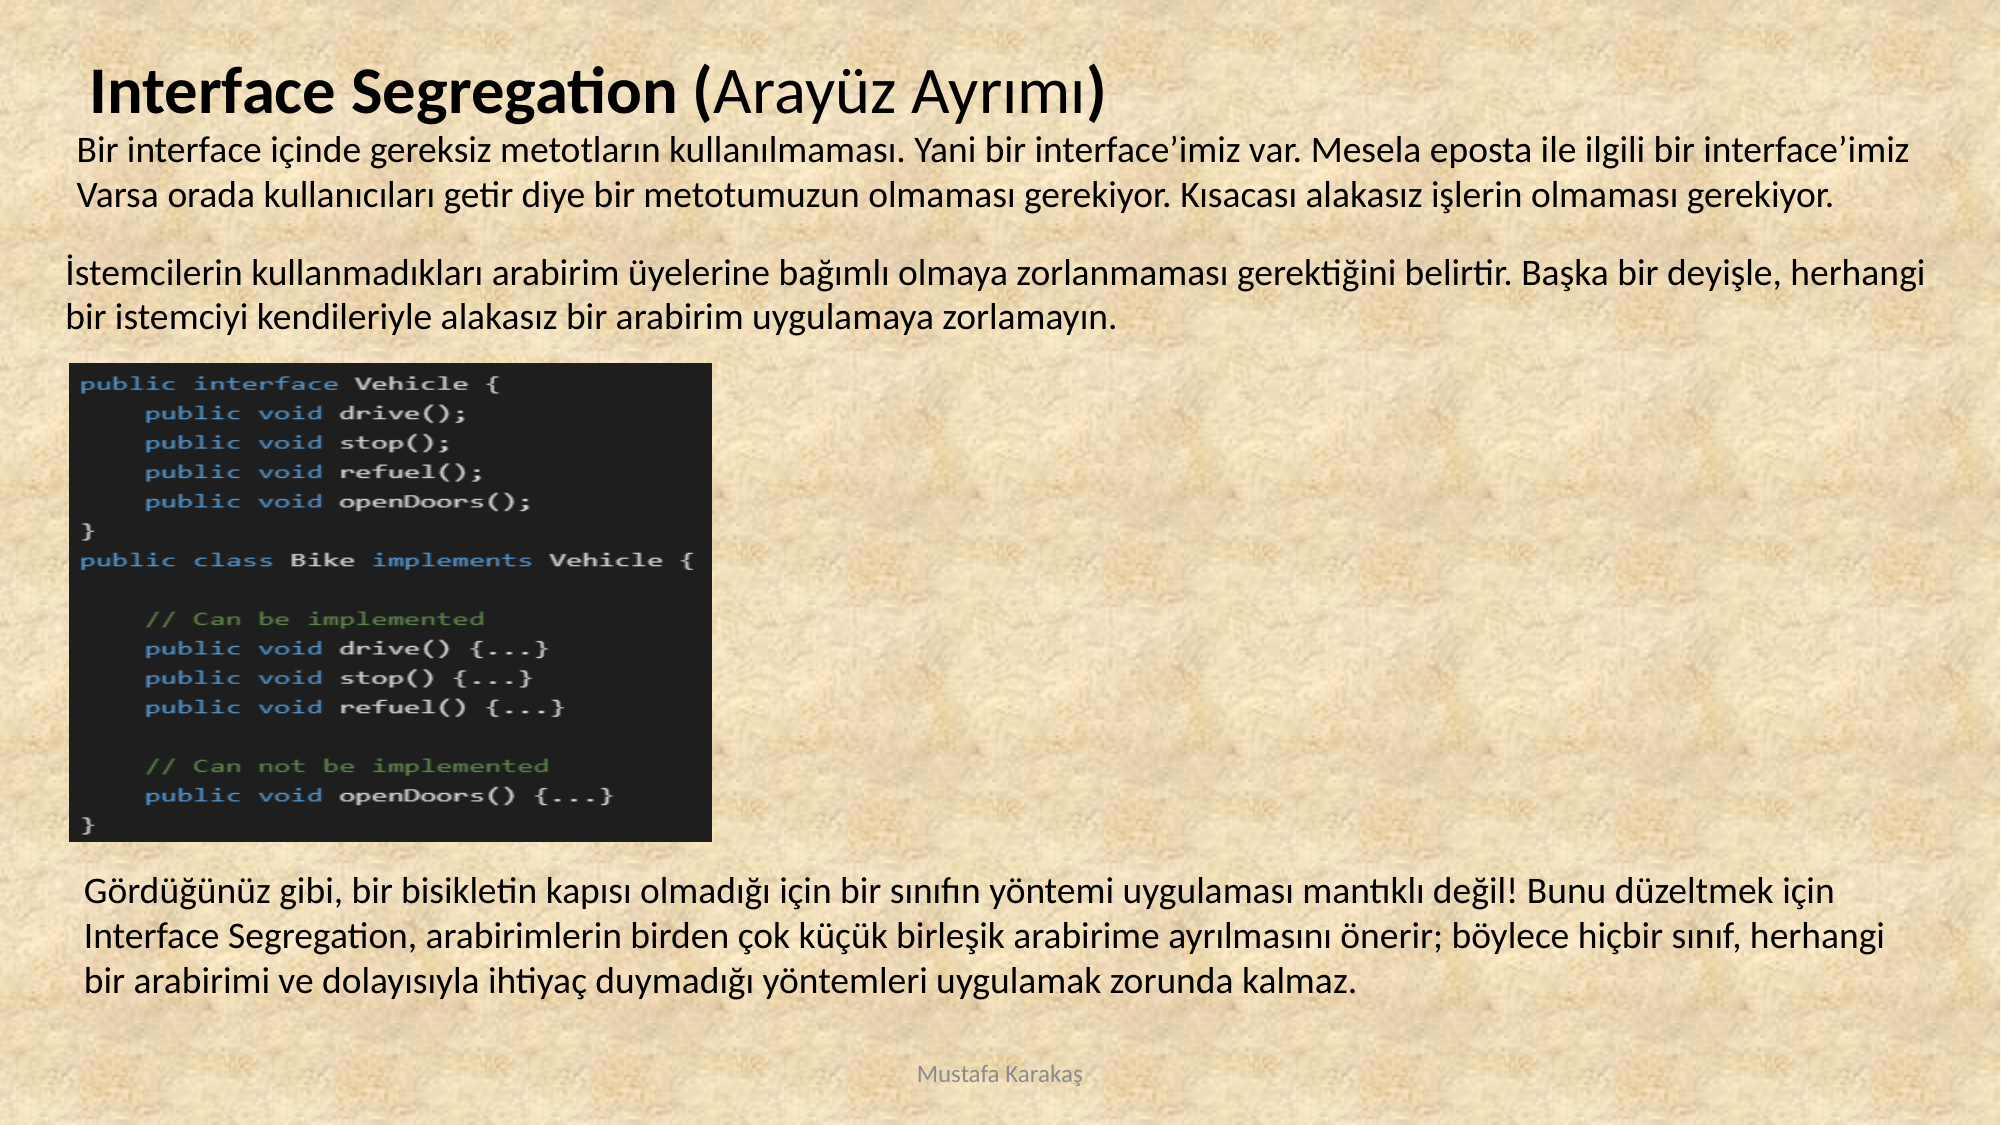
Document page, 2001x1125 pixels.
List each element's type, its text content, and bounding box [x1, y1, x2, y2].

text_box Interface Segregation (Arayüz Ayrımı) [74, 39, 1122, 134]
picture [0, 0, 2001, 1125]
text_box Bir interface içinde gereksiz metotların kullanılmaması. Yani bir interface’imiz var. Mesela eposta ile ilgili bir interface’imiz Varsa orada kullanıcıları getir diye bir metotumuzun olmaması gerekiyor. Kısacası alakasız işlerin olmaması gerekiyor. [61, 117, 1927, 222]
text_box Gördüğünüz gibi, bir bisikletin kapısı olmadığı için bir sınıfın yöntemi uygulaması mantıklı değil! Bunu düzeltmek için Interface Segregation, arabirimlerin birden çok küçük birleşik arabirime ayrılmasını önerir; böylece hiçbir sınıf, herhangi bir arabirimi ve dolayısıyla ihtiyaç duymadığı yöntemleri uygulamak zorunda kalmaz. [69, 858, 1938, 1009]
footer Mustafa Karakaş [662, 1042, 1338, 1103]
text_box İstemcilerin kullanmadıkları arabirim üyelerine bağımlı olmaya zorlanmaması gerektiğini belirtir. Başka bir deyişle, herhangi bir istemciyi kendileriyle alakasız bir arabirim uygulamaya zorlamayın. [50, 240, 1957, 345]
